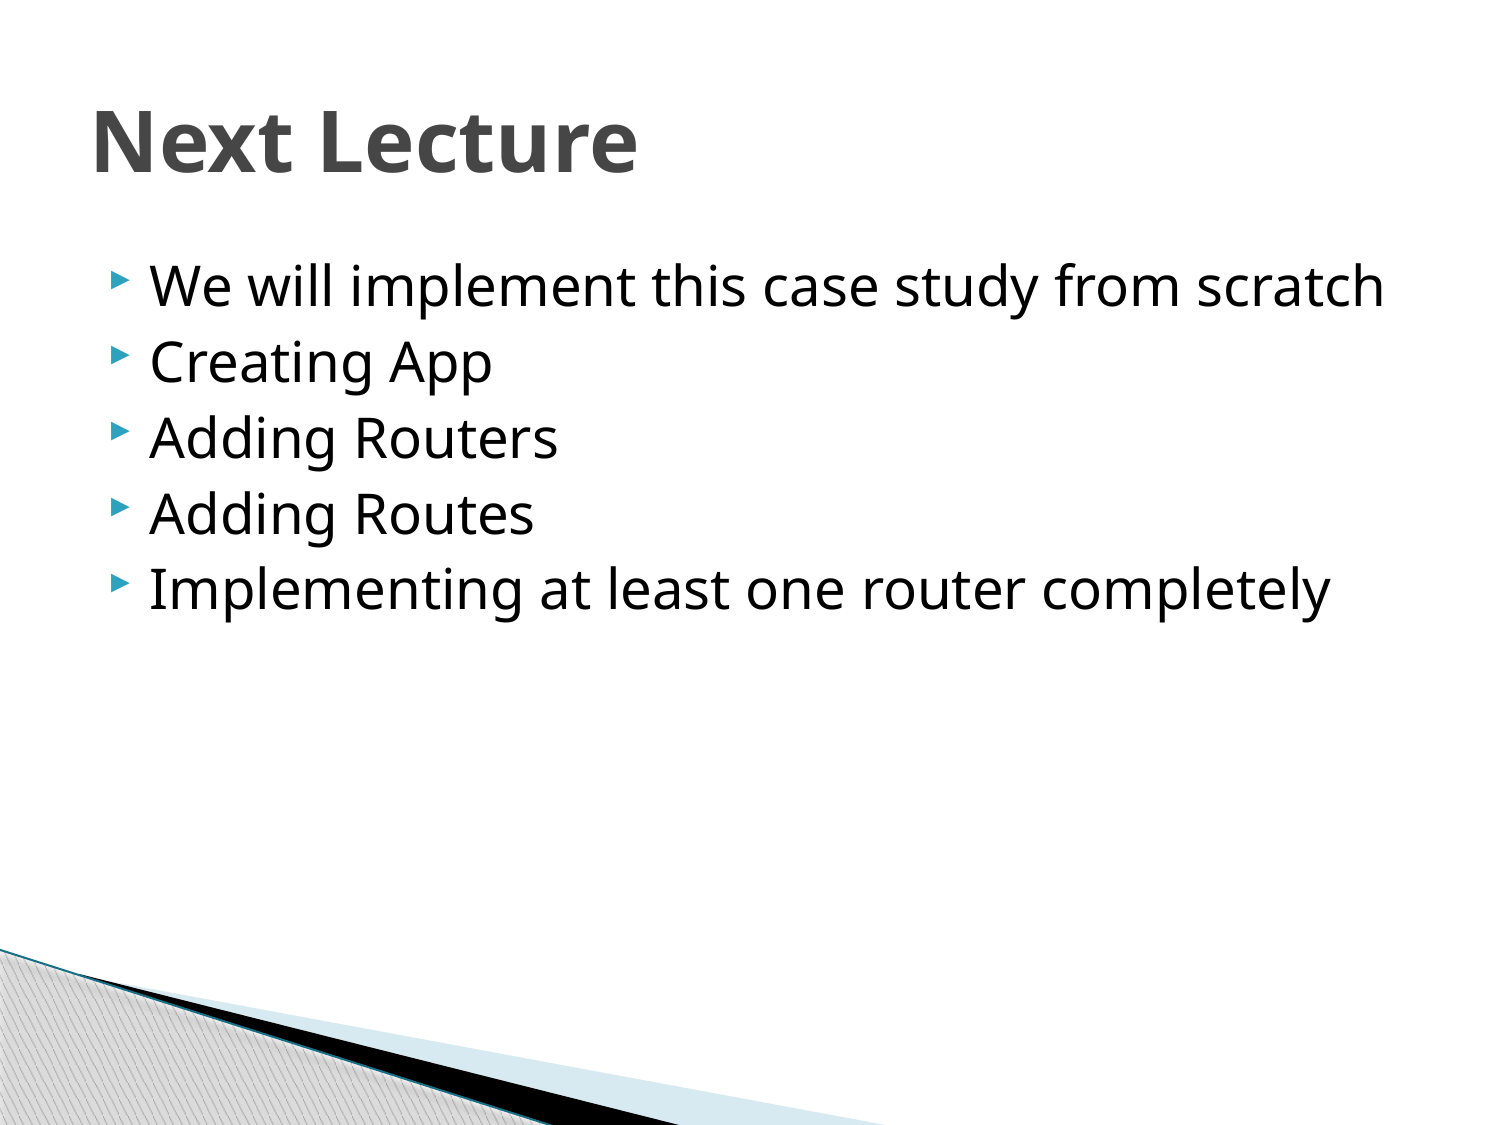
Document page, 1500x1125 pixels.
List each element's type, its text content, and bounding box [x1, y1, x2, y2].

title Next Lecture [75, 45, 1425, 233]
list We will implement this case study from scratch Creating App Adding Routers Adding Routes Implementing at least one router completely [75, 242, 1425, 986]
